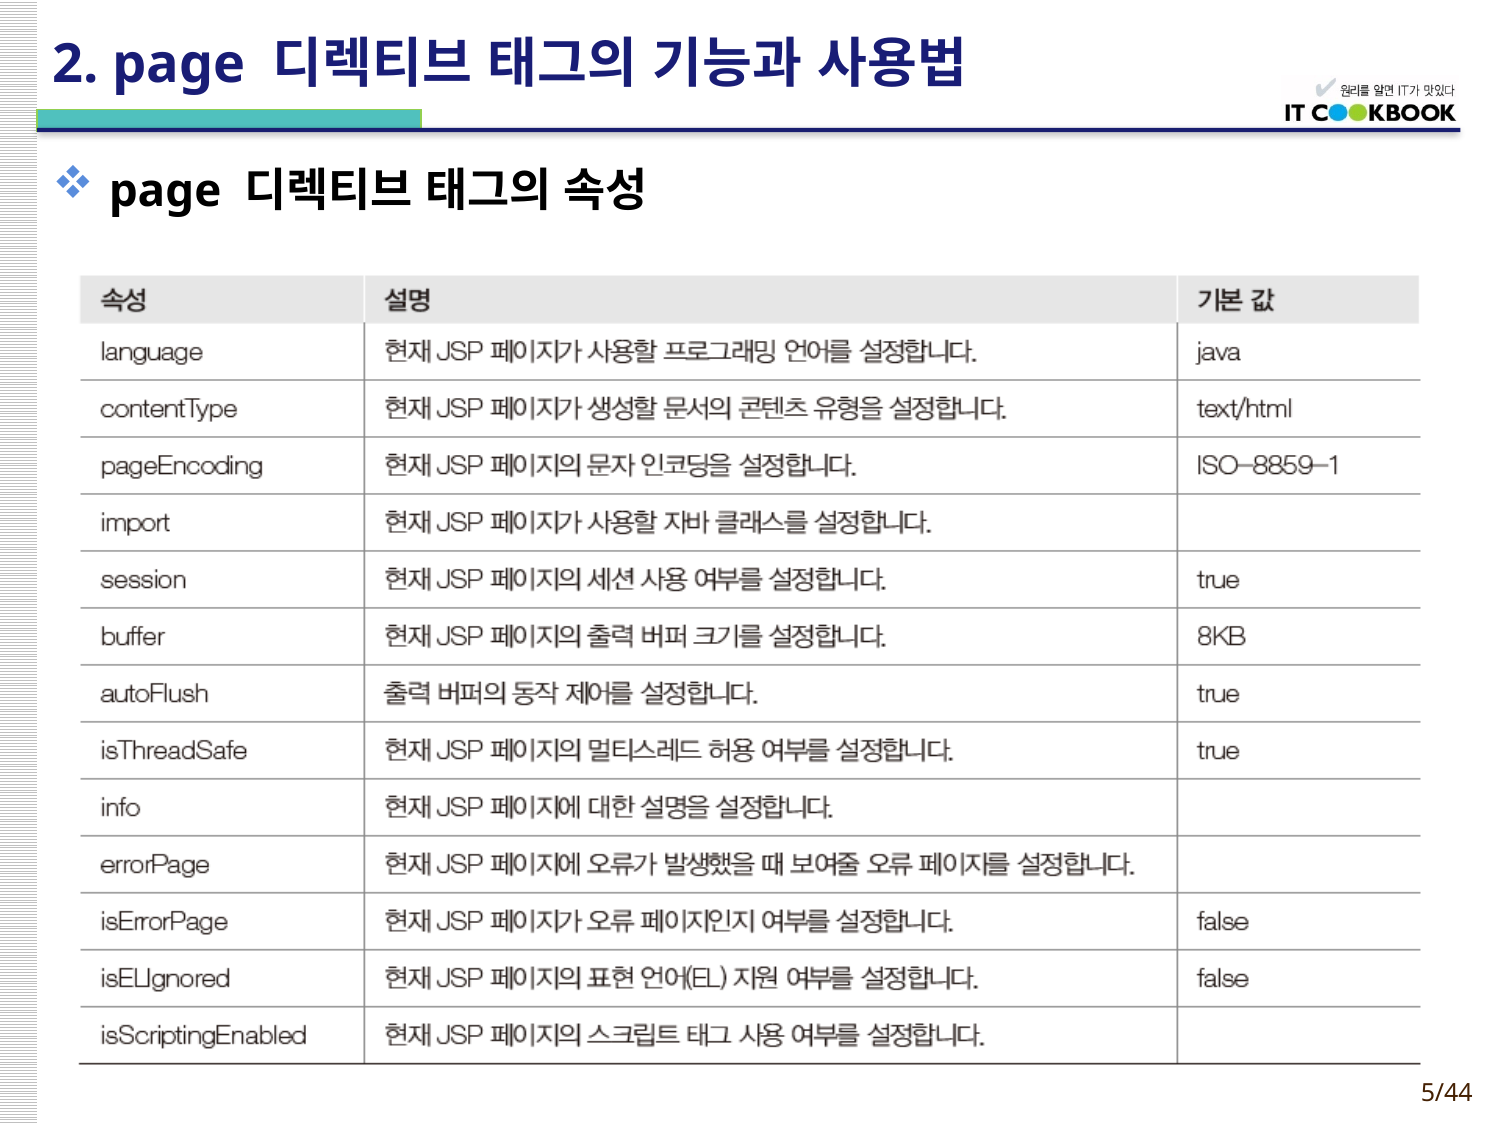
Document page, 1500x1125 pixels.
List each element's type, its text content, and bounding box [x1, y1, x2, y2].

title 2. page 디렉티브 태그의 기능과 사용법 [37, 13, 1278, 109]
picture [73, 266, 1427, 1072]
list page 디렉티브 태그의 속성 [37, 152, 1463, 1091]
picture [1281, 75, 1459, 123]
